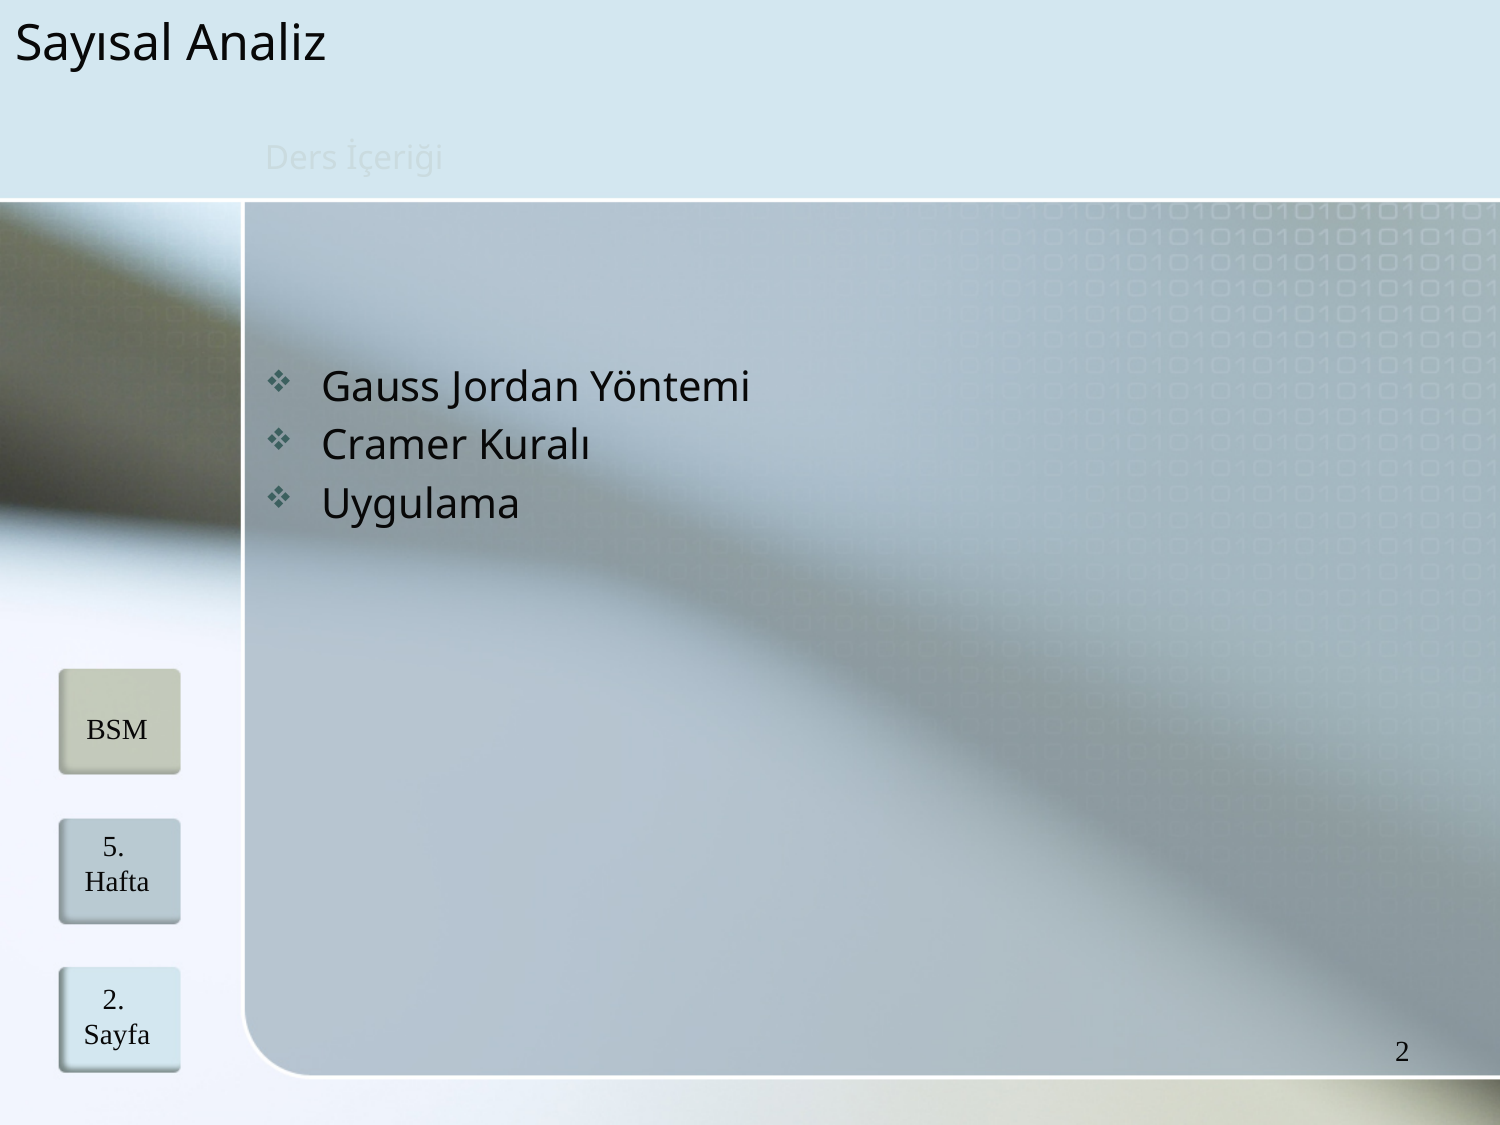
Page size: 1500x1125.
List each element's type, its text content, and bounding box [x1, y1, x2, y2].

text_box 5. Hafta [58, 820, 176, 926]
slide_number 2 [1074, 1024, 1426, 1103]
list Ders İçeriği Gauss Jordan Yöntemi Cramer Kuralı Uygulama [249, 128, 1463, 1076]
text_box Sayısal Analiz [0, 0, 1211, 81]
picture [0, 0, 1500, 1125]
slide_number 2. Sayfa [58, 972, 176, 1051]
text_box BSM [58, 703, 176, 774]
